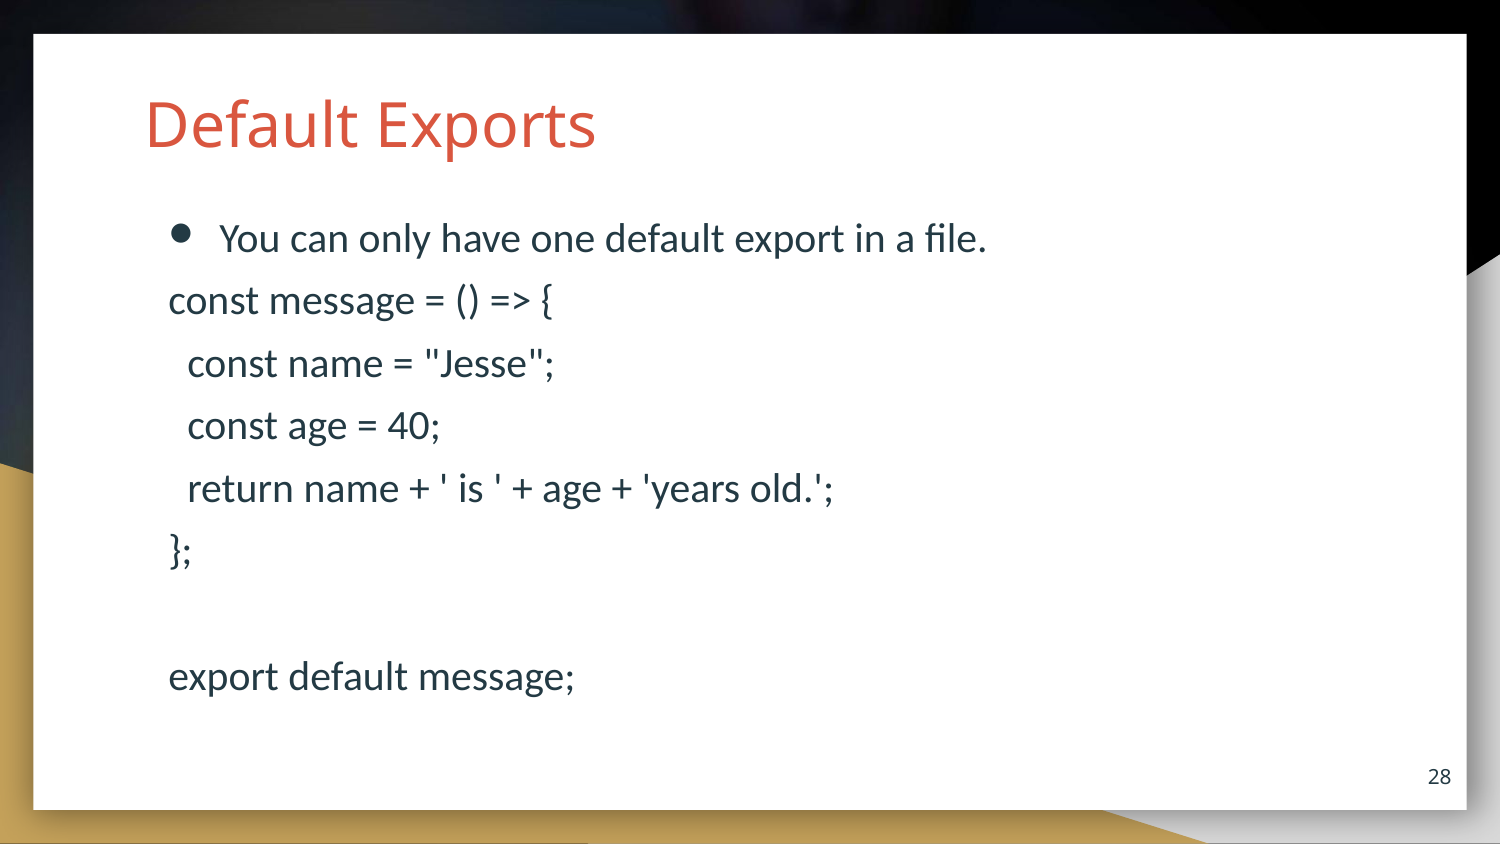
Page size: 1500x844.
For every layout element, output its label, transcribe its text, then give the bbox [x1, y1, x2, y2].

picture [0, 0, 1500, 473]
slide_number 28 [1376, 745, 1467, 810]
list You can only have one default export in a file. const message = () => { const name = "Jesse"; const age = 40; return name + ' is ' + age + 'years old.'; }; export default message; [129, 195, 1361, 746]
title Default Exports [129, 70, 1361, 179]
